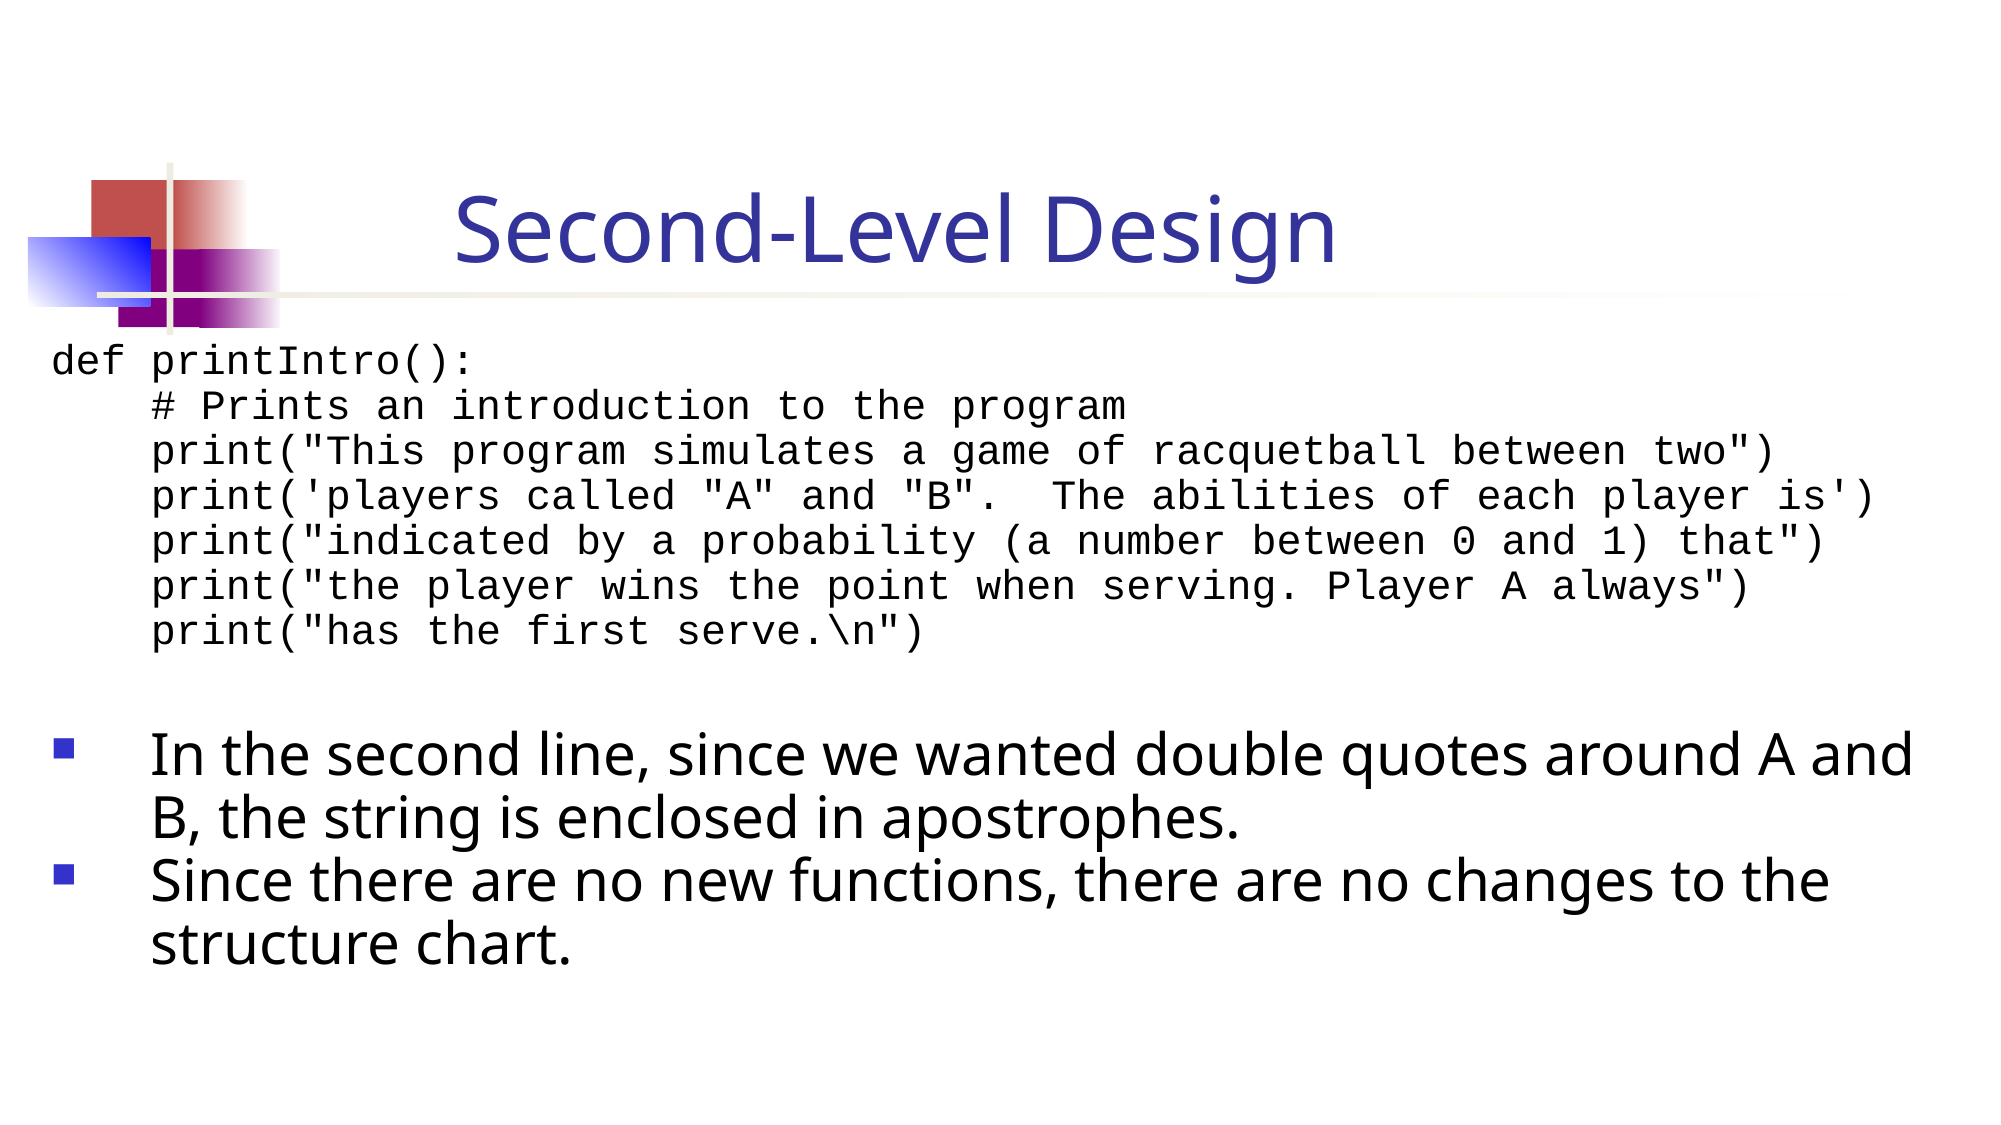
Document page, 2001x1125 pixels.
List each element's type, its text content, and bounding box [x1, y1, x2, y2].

text_box Second-Level Design [438, 101, 1717, 289]
text_box def printIntro(): # Prints an introduction to the program print("This program simulates a game of racquetball between two") print('players called "A" and "B". The abilities of each player is') print("indicated by a probability (a number between 0 and 1) that") print("the player wins the point when serving. Player A always") print("has the first serve.\n") In the second line, since we wanted double quotes around A and B, the string is enclosed in apostrophes. Since there are no new functions, there are no changes to the structure chart. [35, 331, 1947, 1006]
